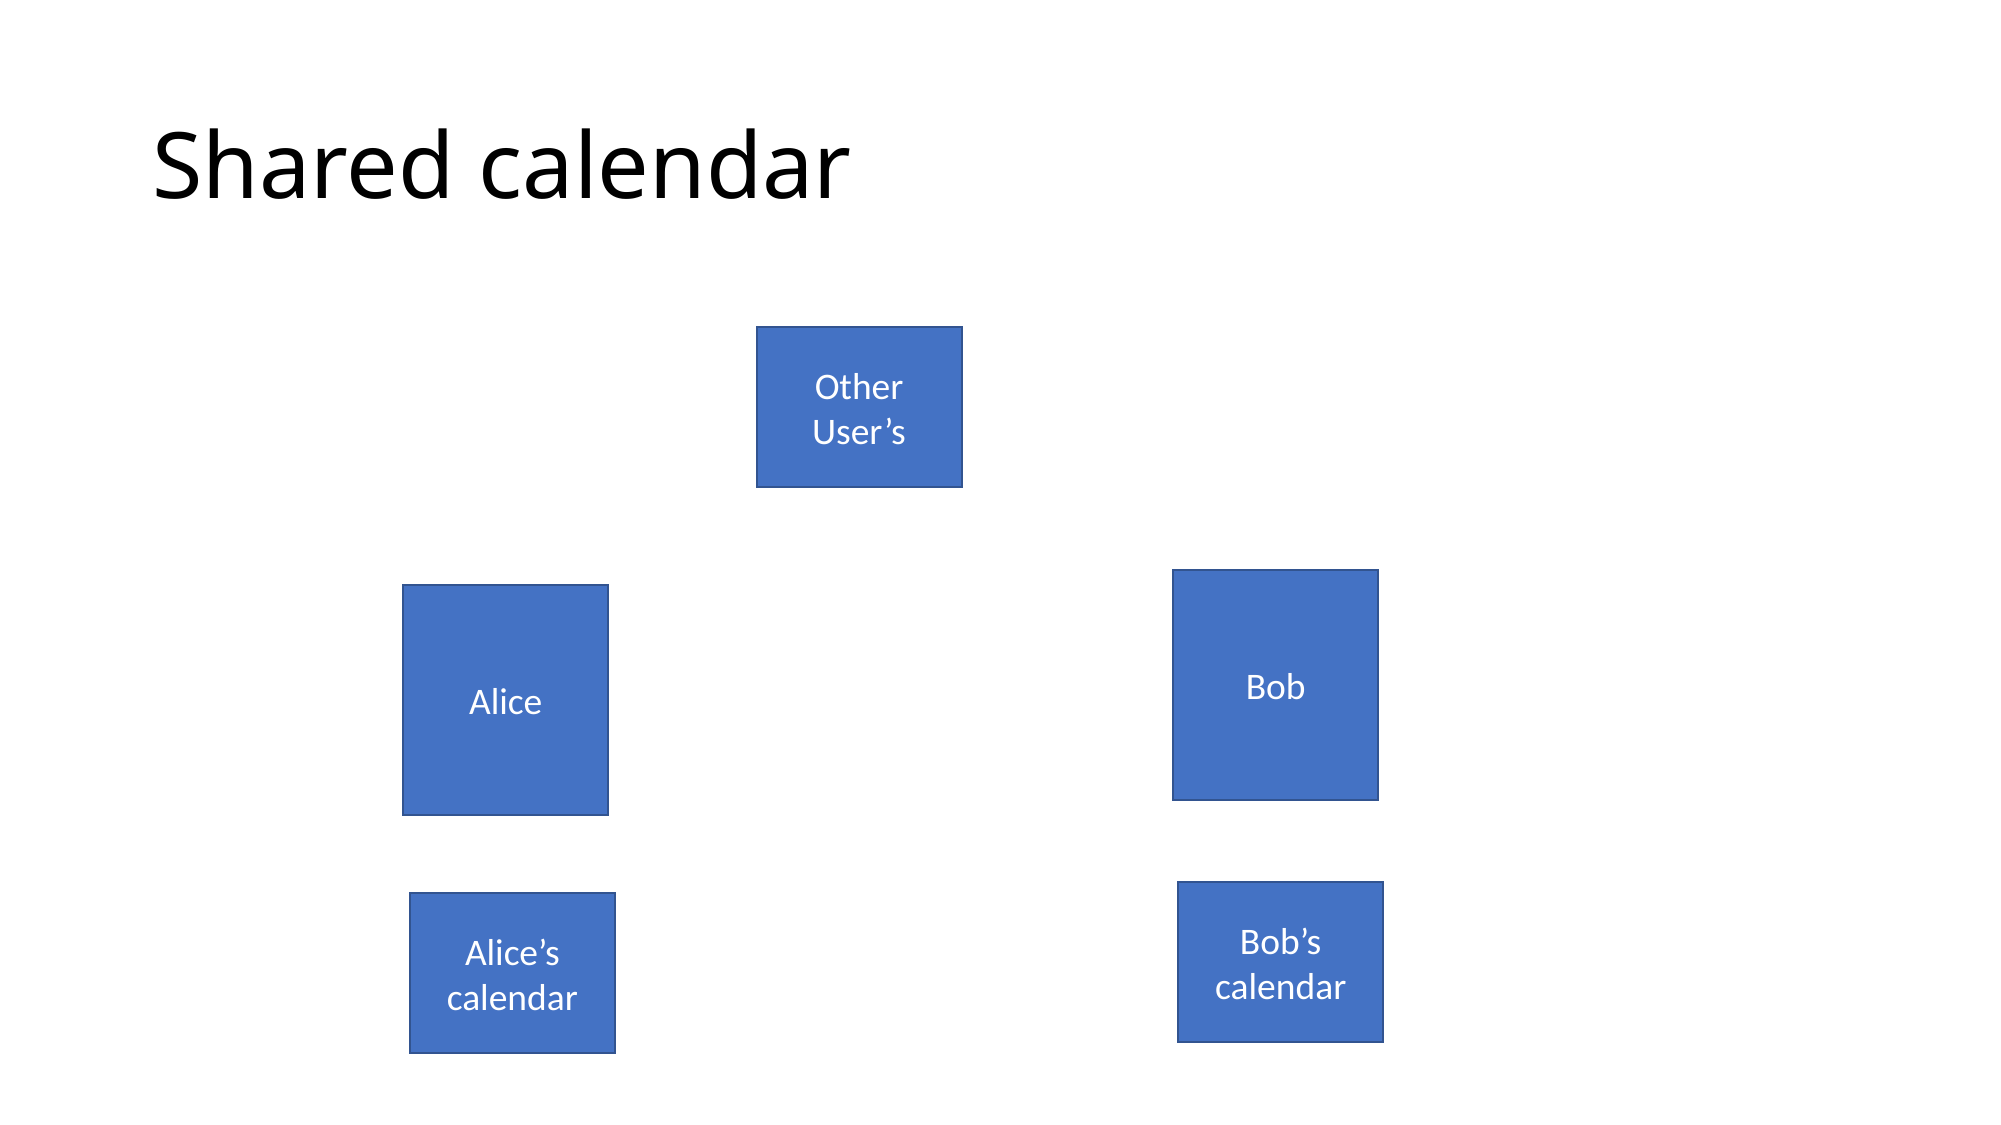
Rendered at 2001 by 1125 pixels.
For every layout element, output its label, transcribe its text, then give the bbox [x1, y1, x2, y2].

title Shared calendar [137, 59, 1863, 278]
text_box Alice’s calendar [409, 892, 616, 1054]
text_box Other User’s [756, 326, 963, 488]
text_box Bob [1172, 569, 1379, 801]
text_box Bob’s calendar [1177, 881, 1384, 1043]
text_box Alice [402, 584, 609, 816]
